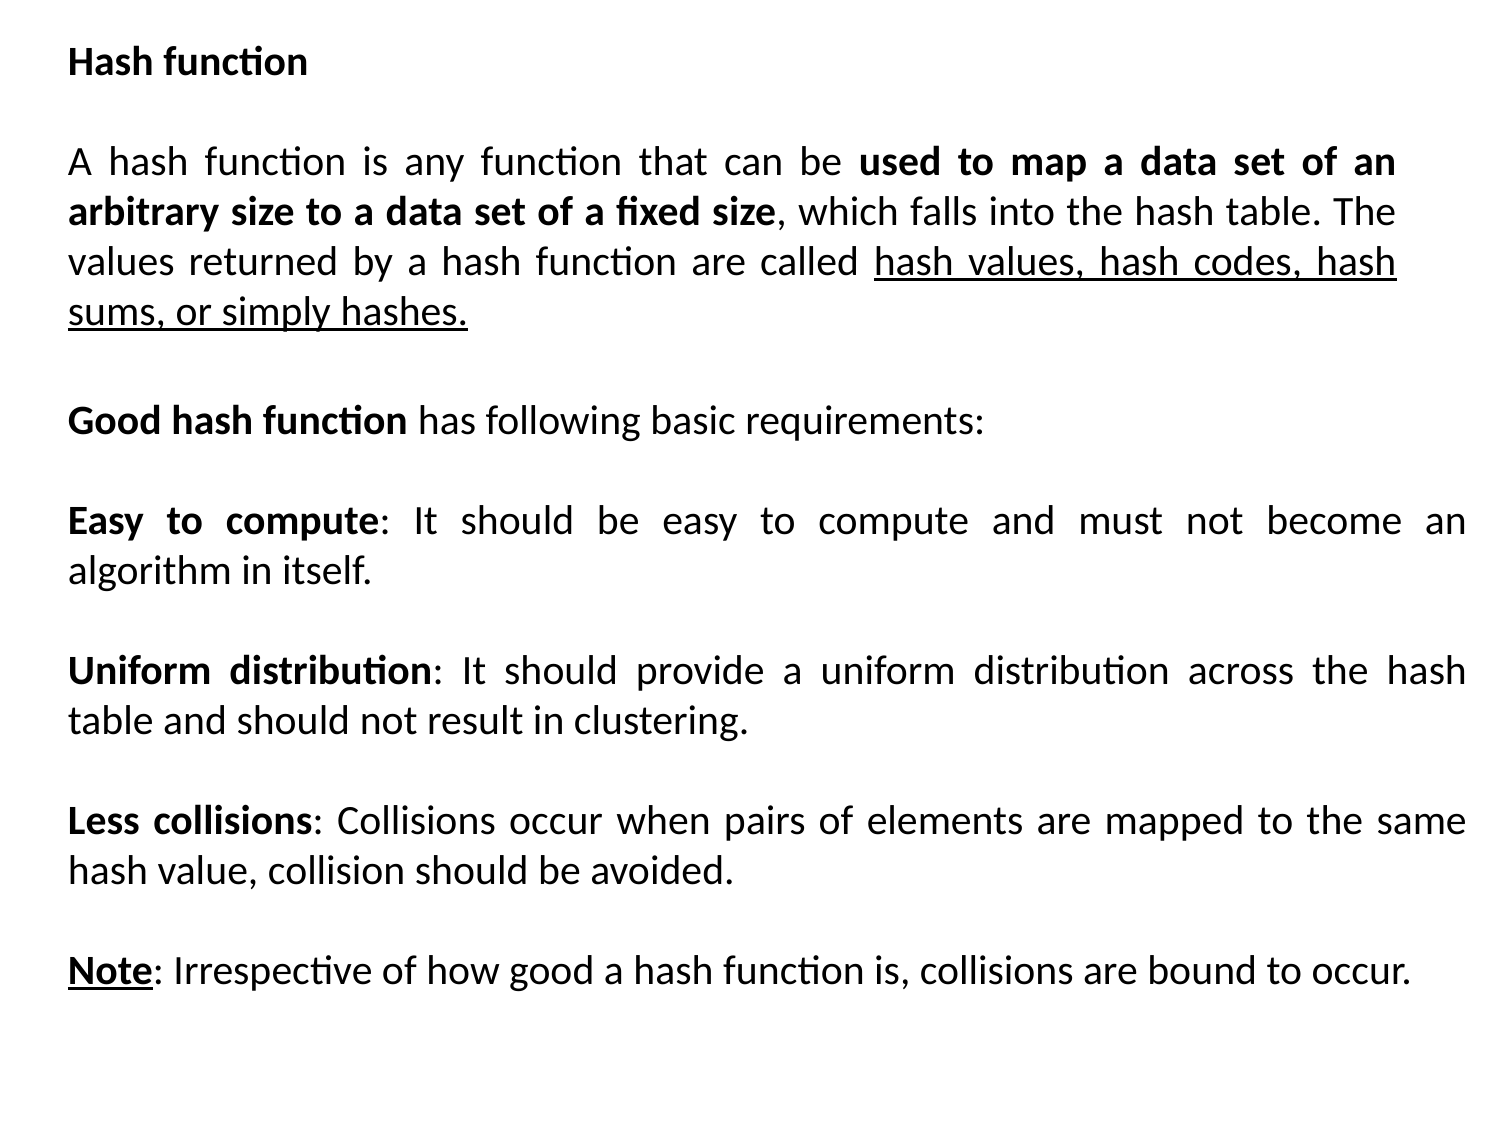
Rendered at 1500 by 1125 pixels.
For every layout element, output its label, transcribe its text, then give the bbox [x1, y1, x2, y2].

text_box Good hash function has following basic requirements: Easy to compute: It should be easy to compute and must not become an algorithm in itself. Uniform distribution: It should provide a uniform distribution across the hash table and should not result in clustering. Less collisions: Collisions occur when pairs of elements are mapped to the same hash value, collision should be avoided. Note: Irrespective of how good a hash function is, collisions are bound to occur. [53, 385, 1483, 1001]
text_box Hash function A hash function is any function that can be used to map a data set of an arbitrary size to a data set of a fixed size, which falls into the hash table. The values returned by a hash function are called hash values, hash codes, hash sums, or simply hashes. [53, 26, 1412, 341]
